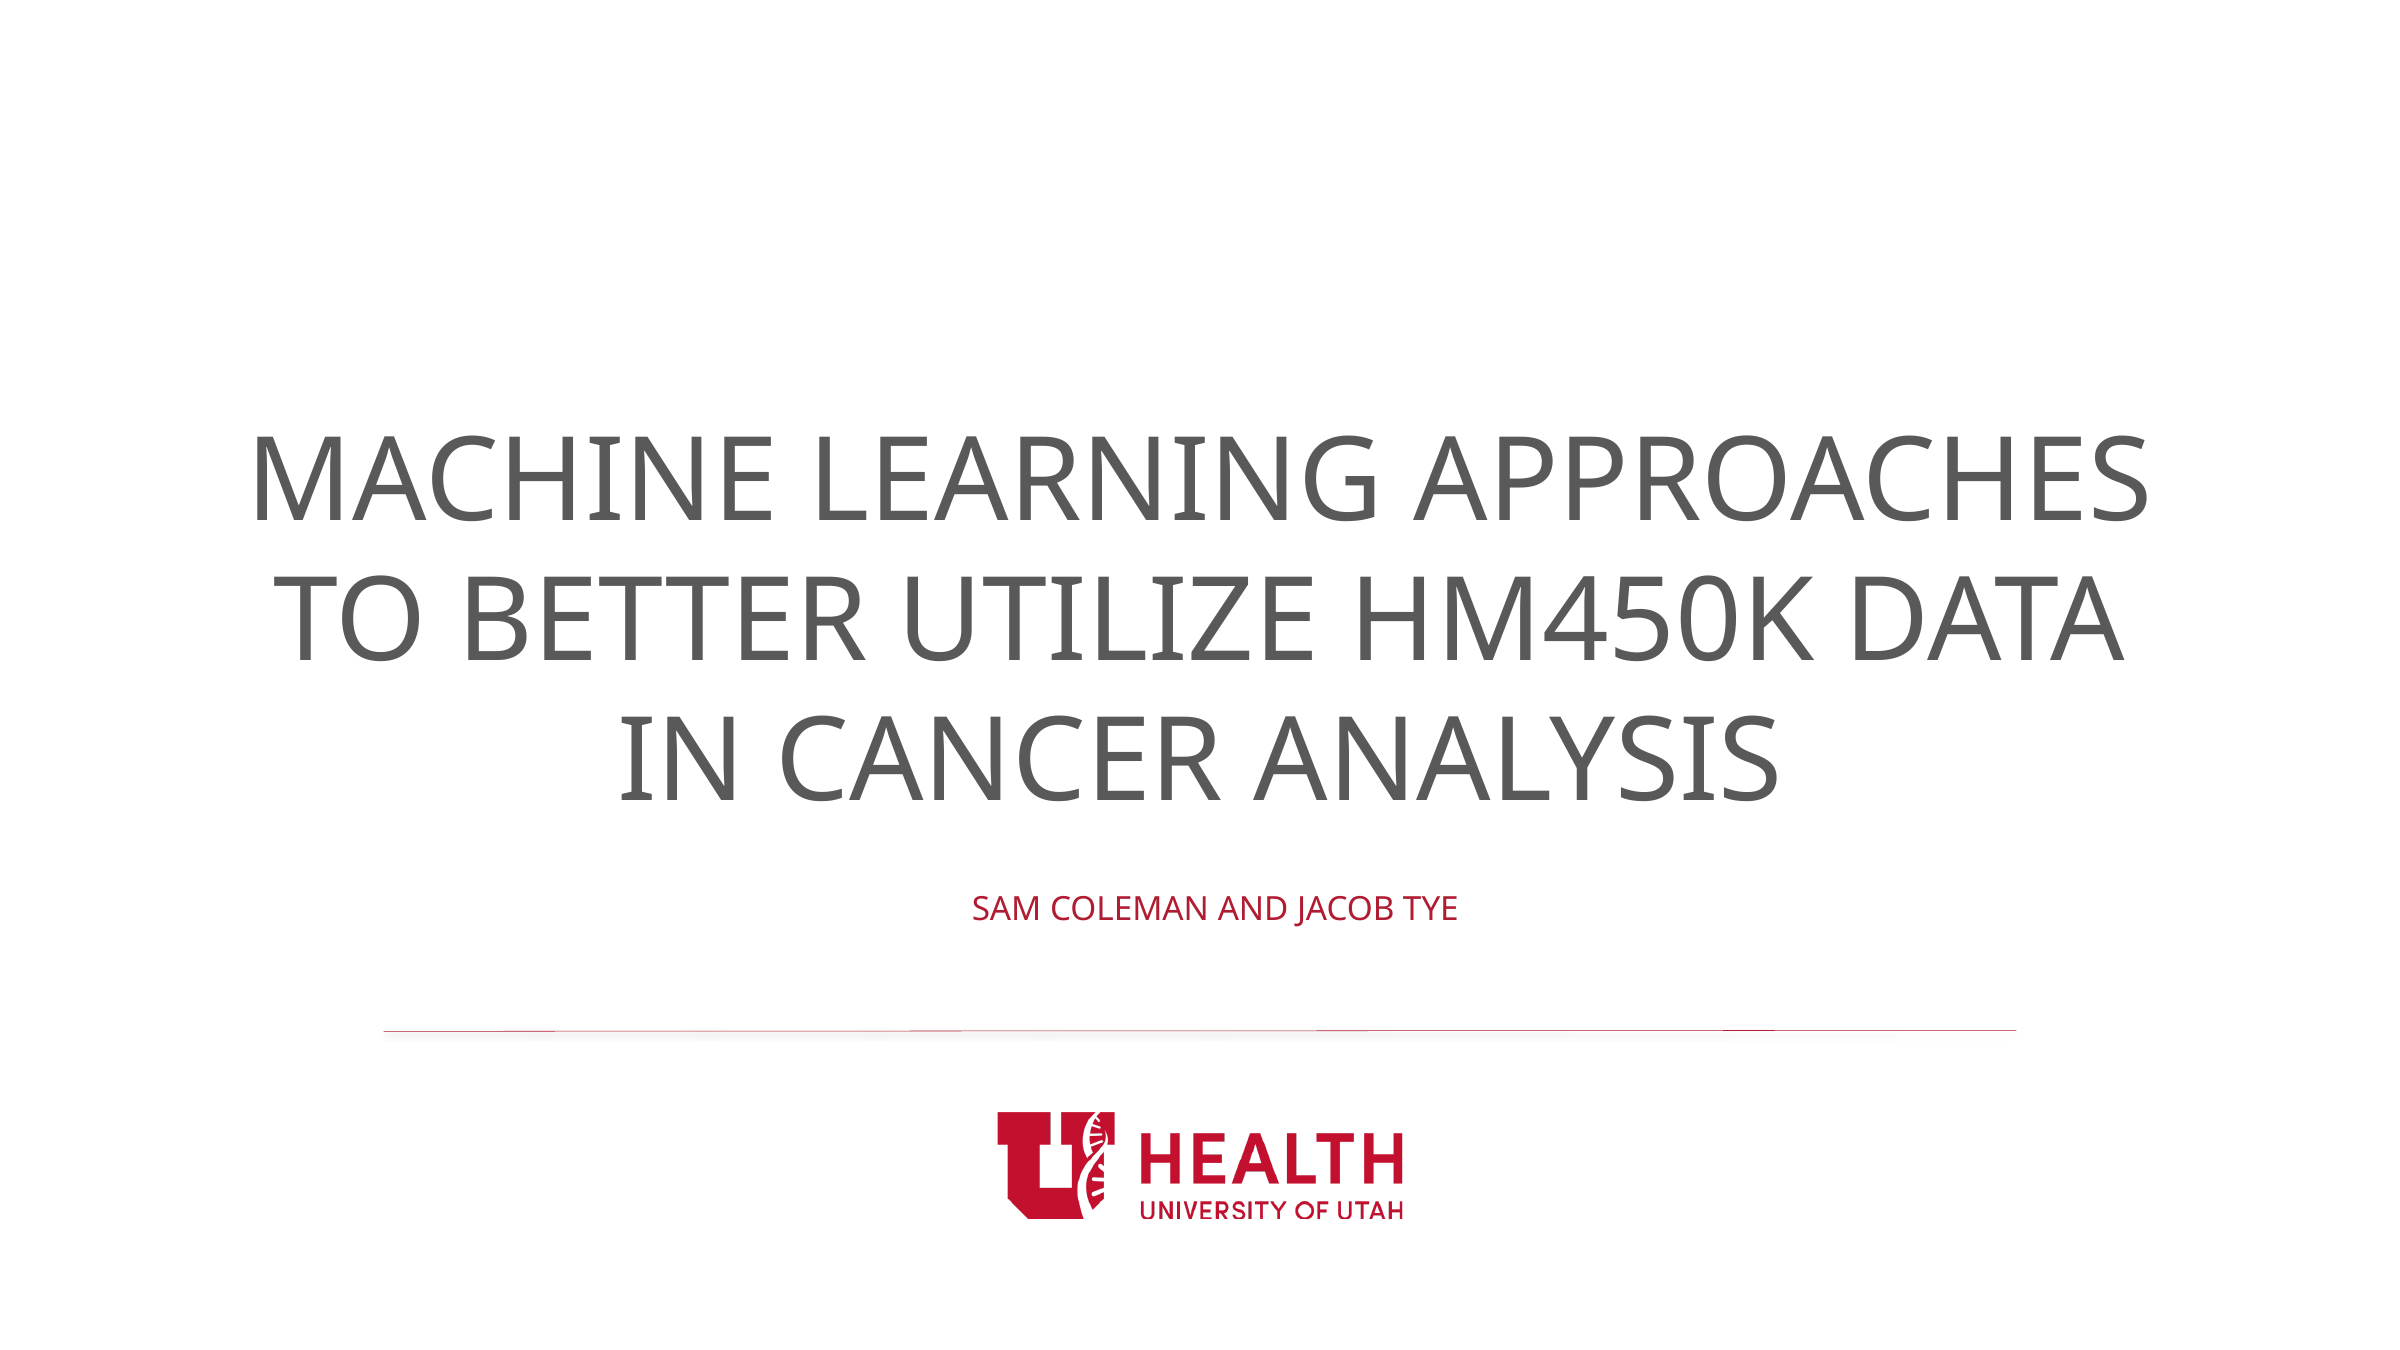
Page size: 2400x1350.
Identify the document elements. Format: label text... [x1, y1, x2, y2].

subtitle Sam Coleman and Jacob Tye [375, 879, 2056, 1043]
title Machine Learning Approaches to Better Utilize HM450K Data in Cancer Analysis [180, 348, 2220, 880]
